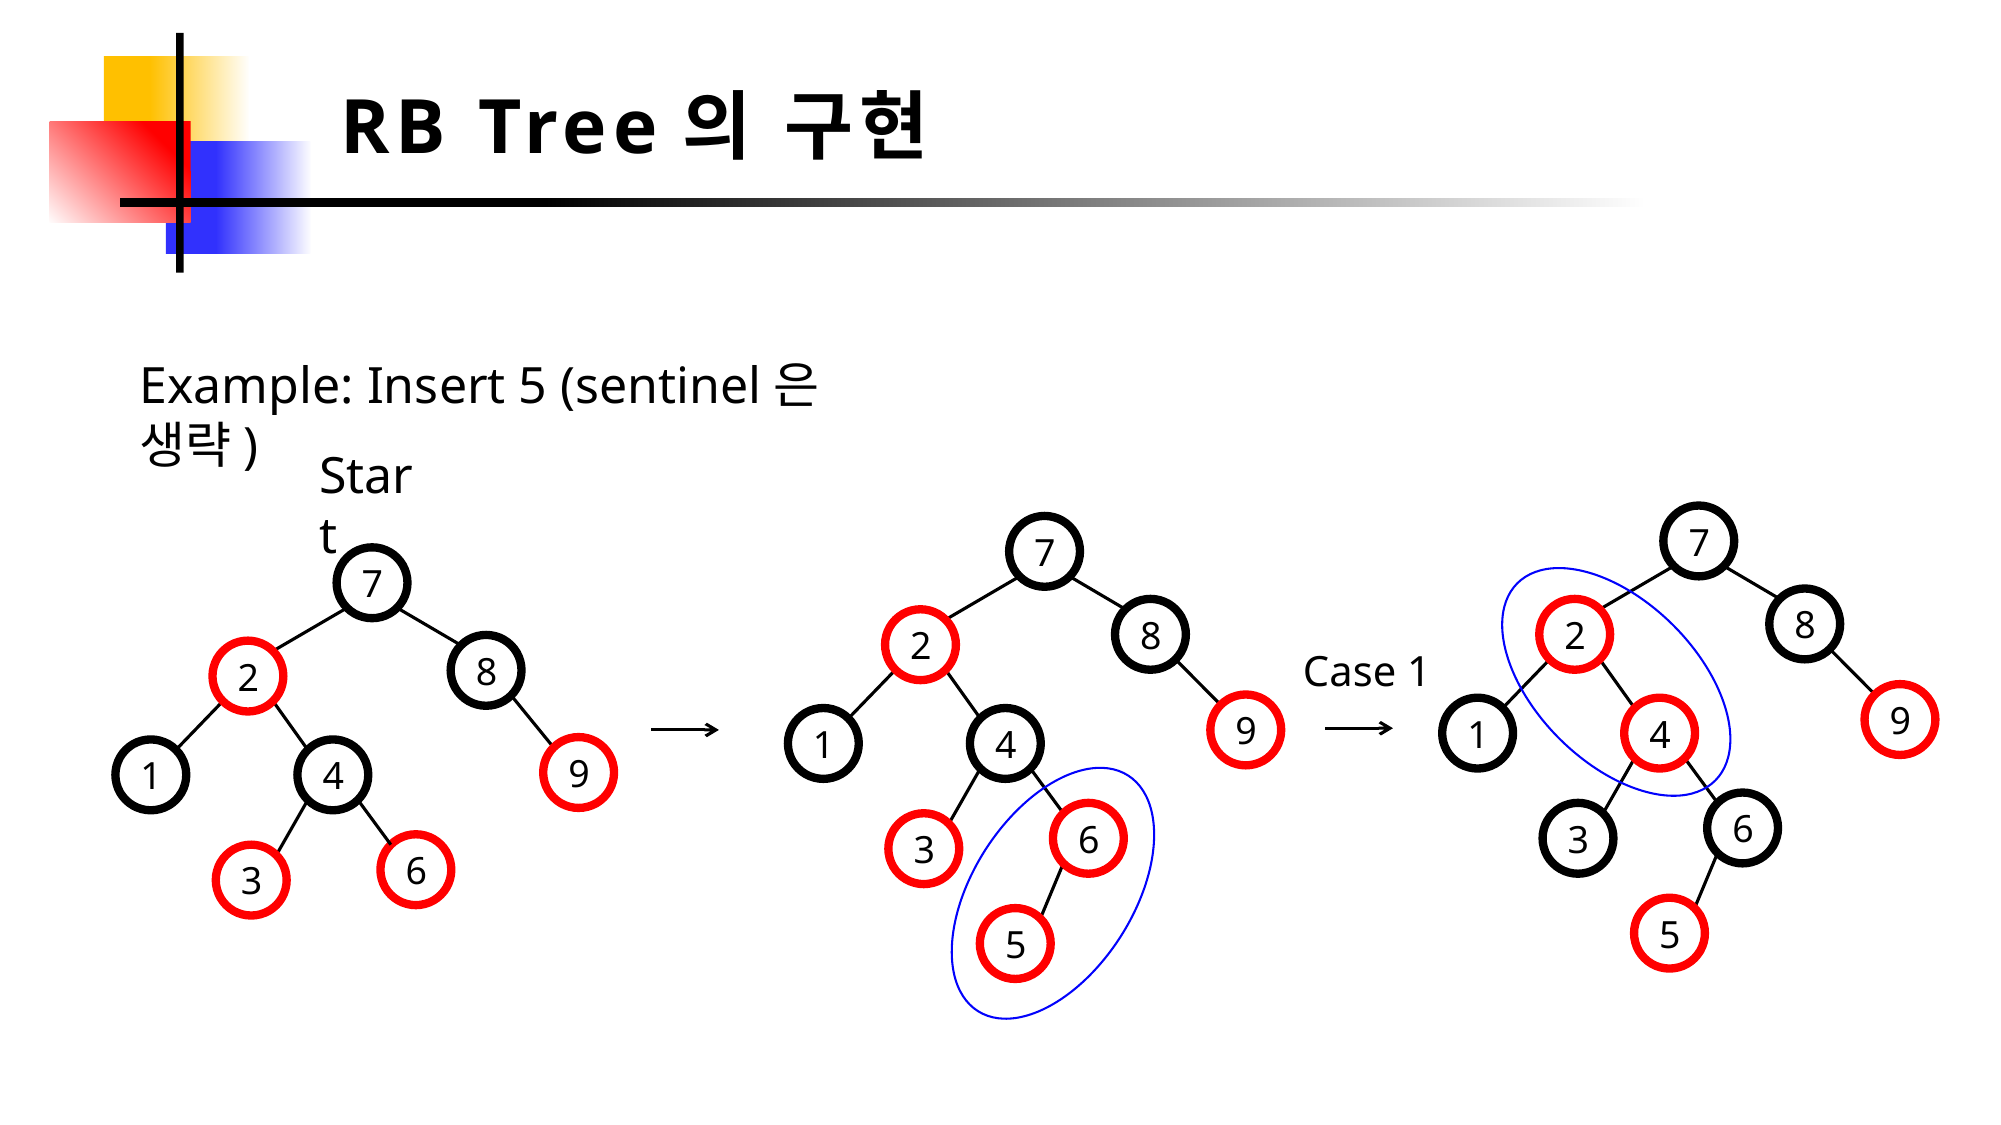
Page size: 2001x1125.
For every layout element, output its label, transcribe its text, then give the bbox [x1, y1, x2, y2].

text_box [954, 979, 1088, 1020]
text_box Case 1 [1288, 636, 1442, 702]
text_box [115, 547, 615, 916]
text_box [1442, 505, 1936, 969]
text_box Example: Insert 5 (sentinel은 생략) [124, 345, 898, 481]
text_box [49, 32, 1644, 273]
text_box Start [304, 436, 432, 547]
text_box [787, 515, 1282, 979]
